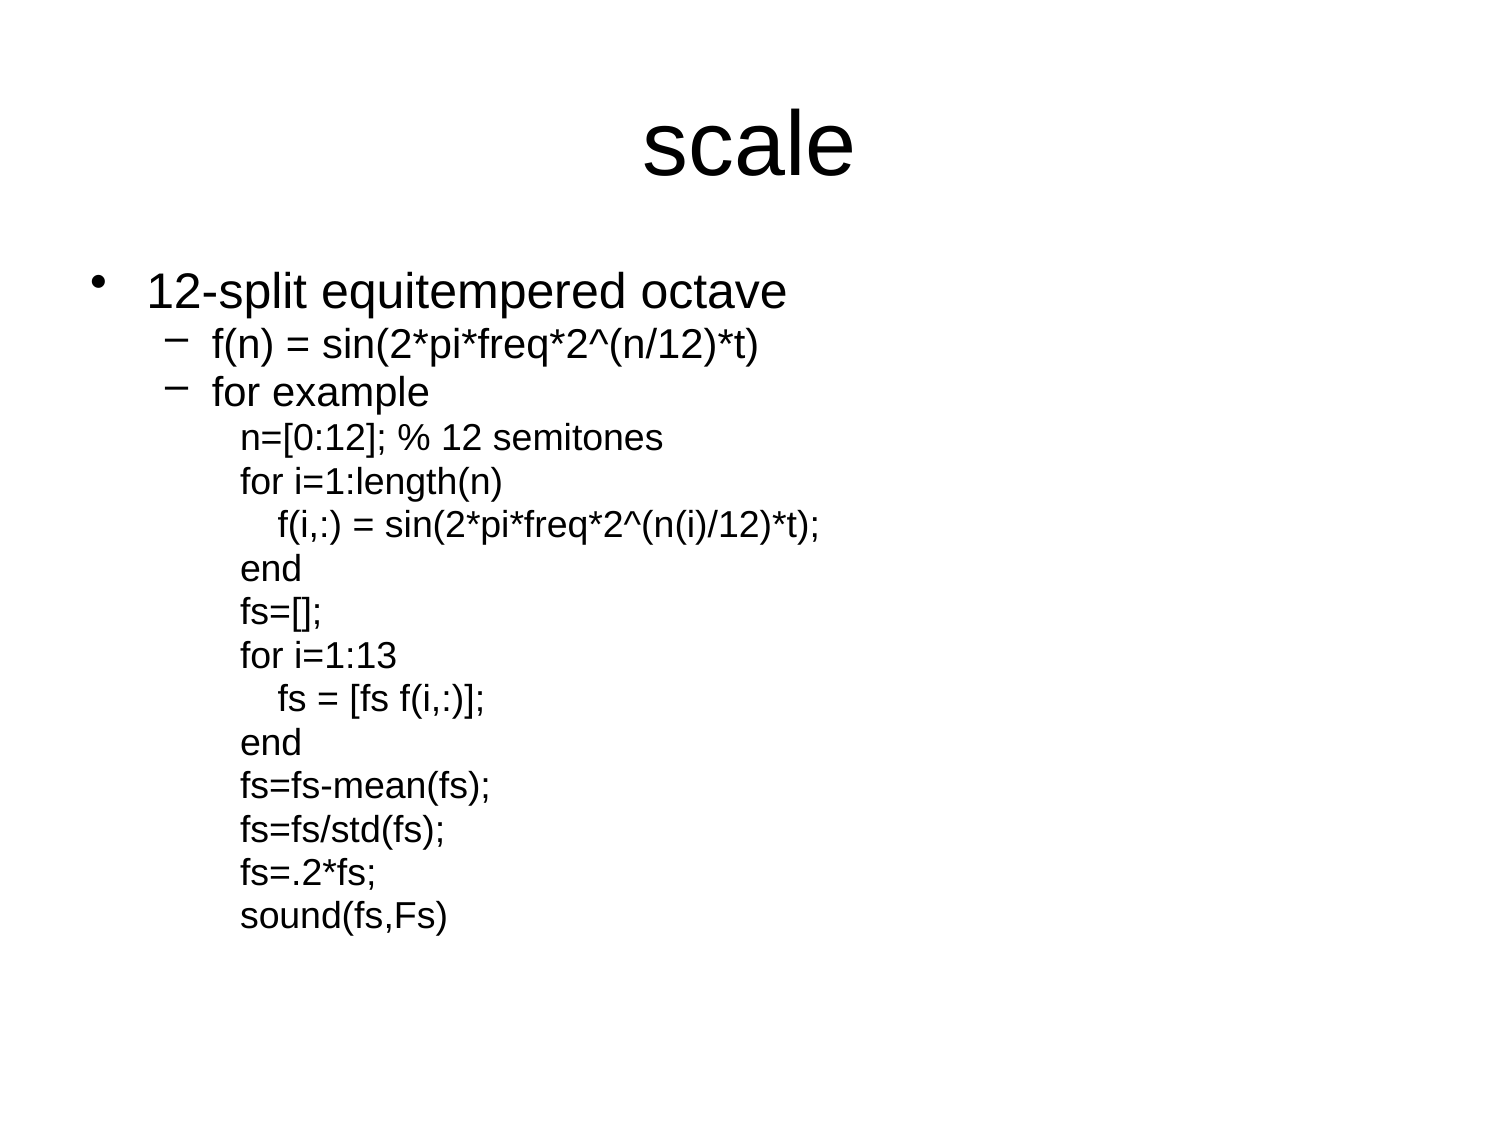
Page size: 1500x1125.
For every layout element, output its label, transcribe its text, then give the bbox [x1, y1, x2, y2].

title scale [75, 45, 1425, 233]
list 12-split equitempered octave f(n) = sin(2*pi*freq*2^(n/12)*t) for example n=[0:12]; % 12 semitones for i=1:length(n) f(i,:) = sin(2*pi*freq*2^(n(i)/12)*t); end fs=[]; for i=1:13 fs = [fs f(i,:)]; end fs=fs-mean(fs); fs=fs/std(fs); fs=.2*fs; sound(fs,Fs) [75, 262, 1425, 1005]
